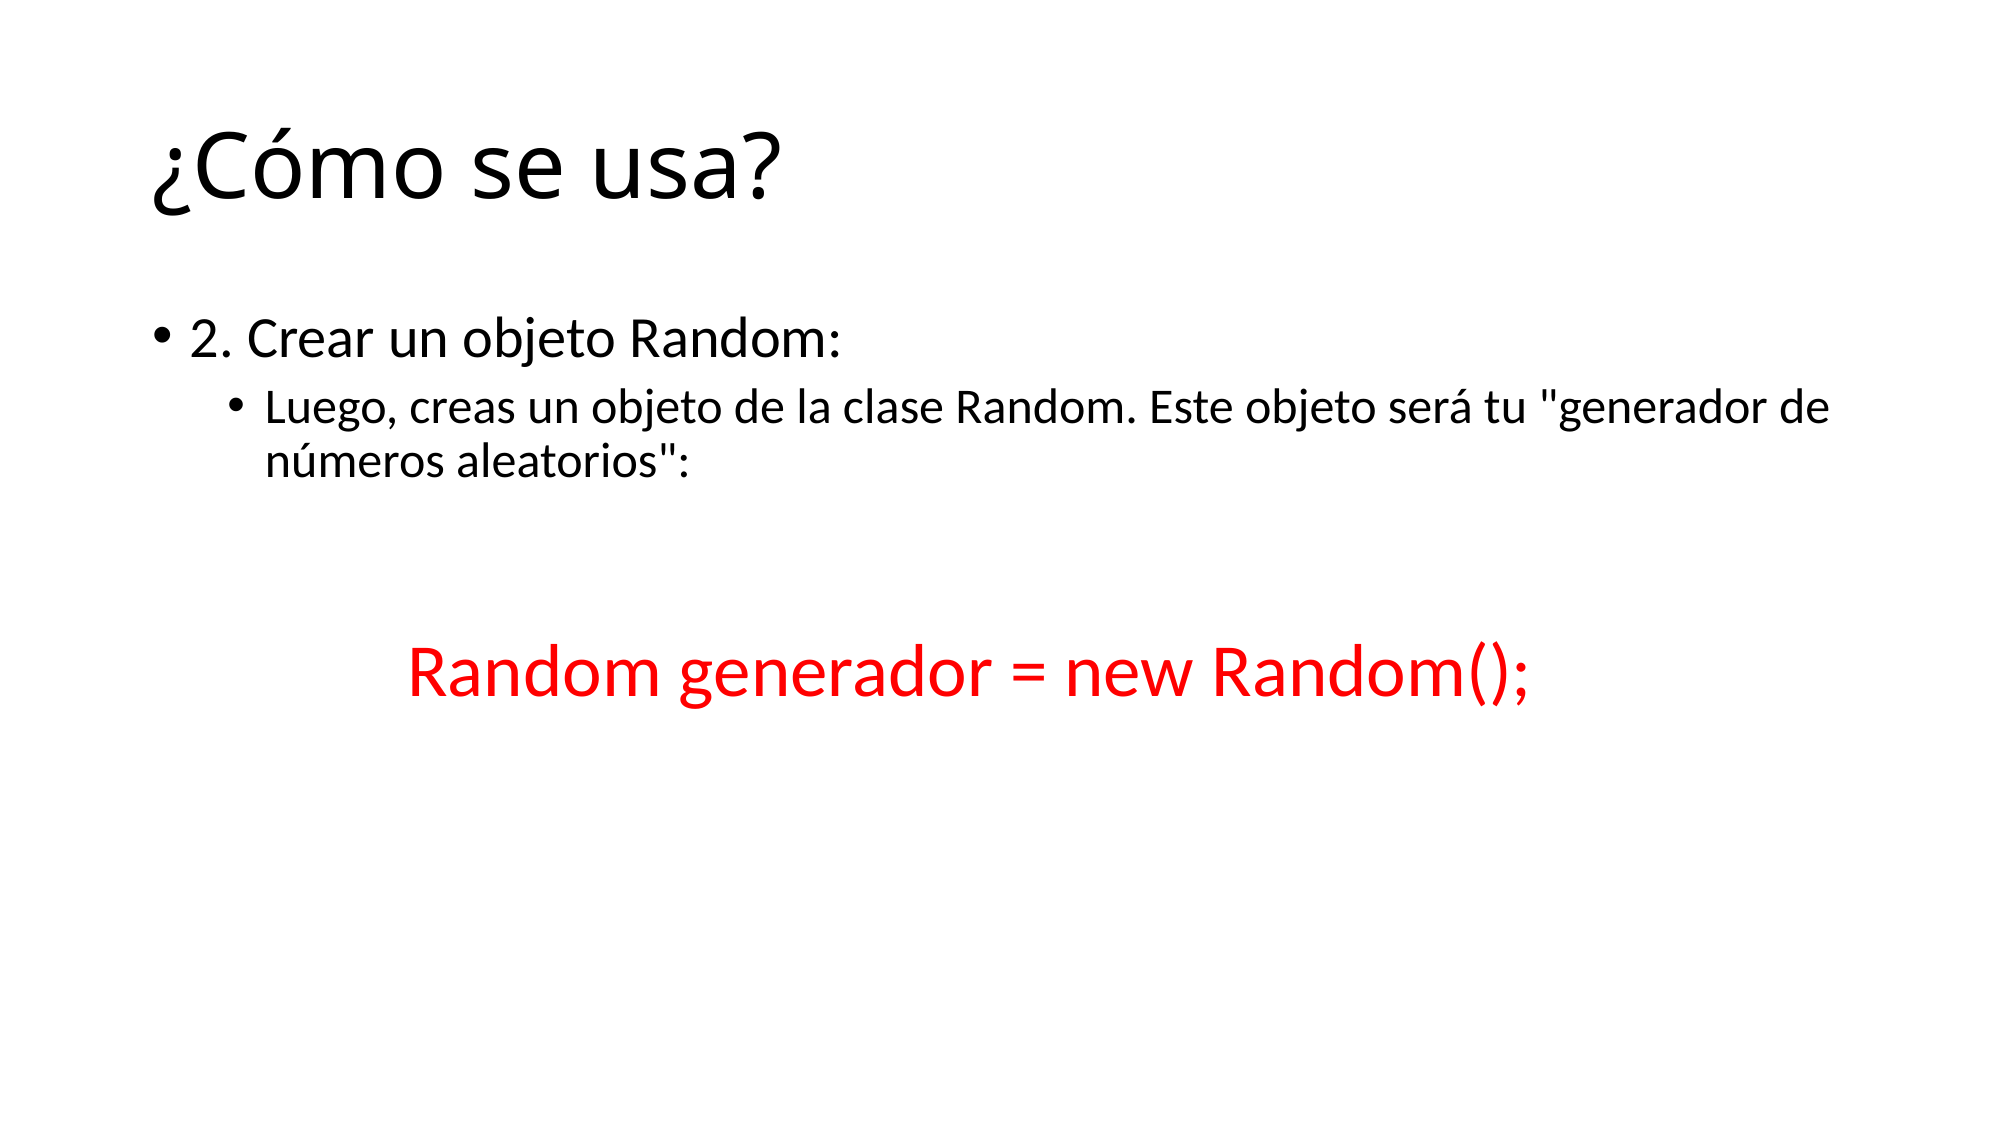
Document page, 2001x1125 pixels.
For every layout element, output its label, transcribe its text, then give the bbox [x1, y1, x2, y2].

title ¿Cómo se usa? [137, 59, 1863, 278]
text_box Random generador = new Random(); [392, 613, 1646, 719]
list 2. Crear un objeto Random: Luego, creas un objeto de la clase Random. Este objeto será tu "generador de números aleatorios": [137, 299, 1863, 1014]
